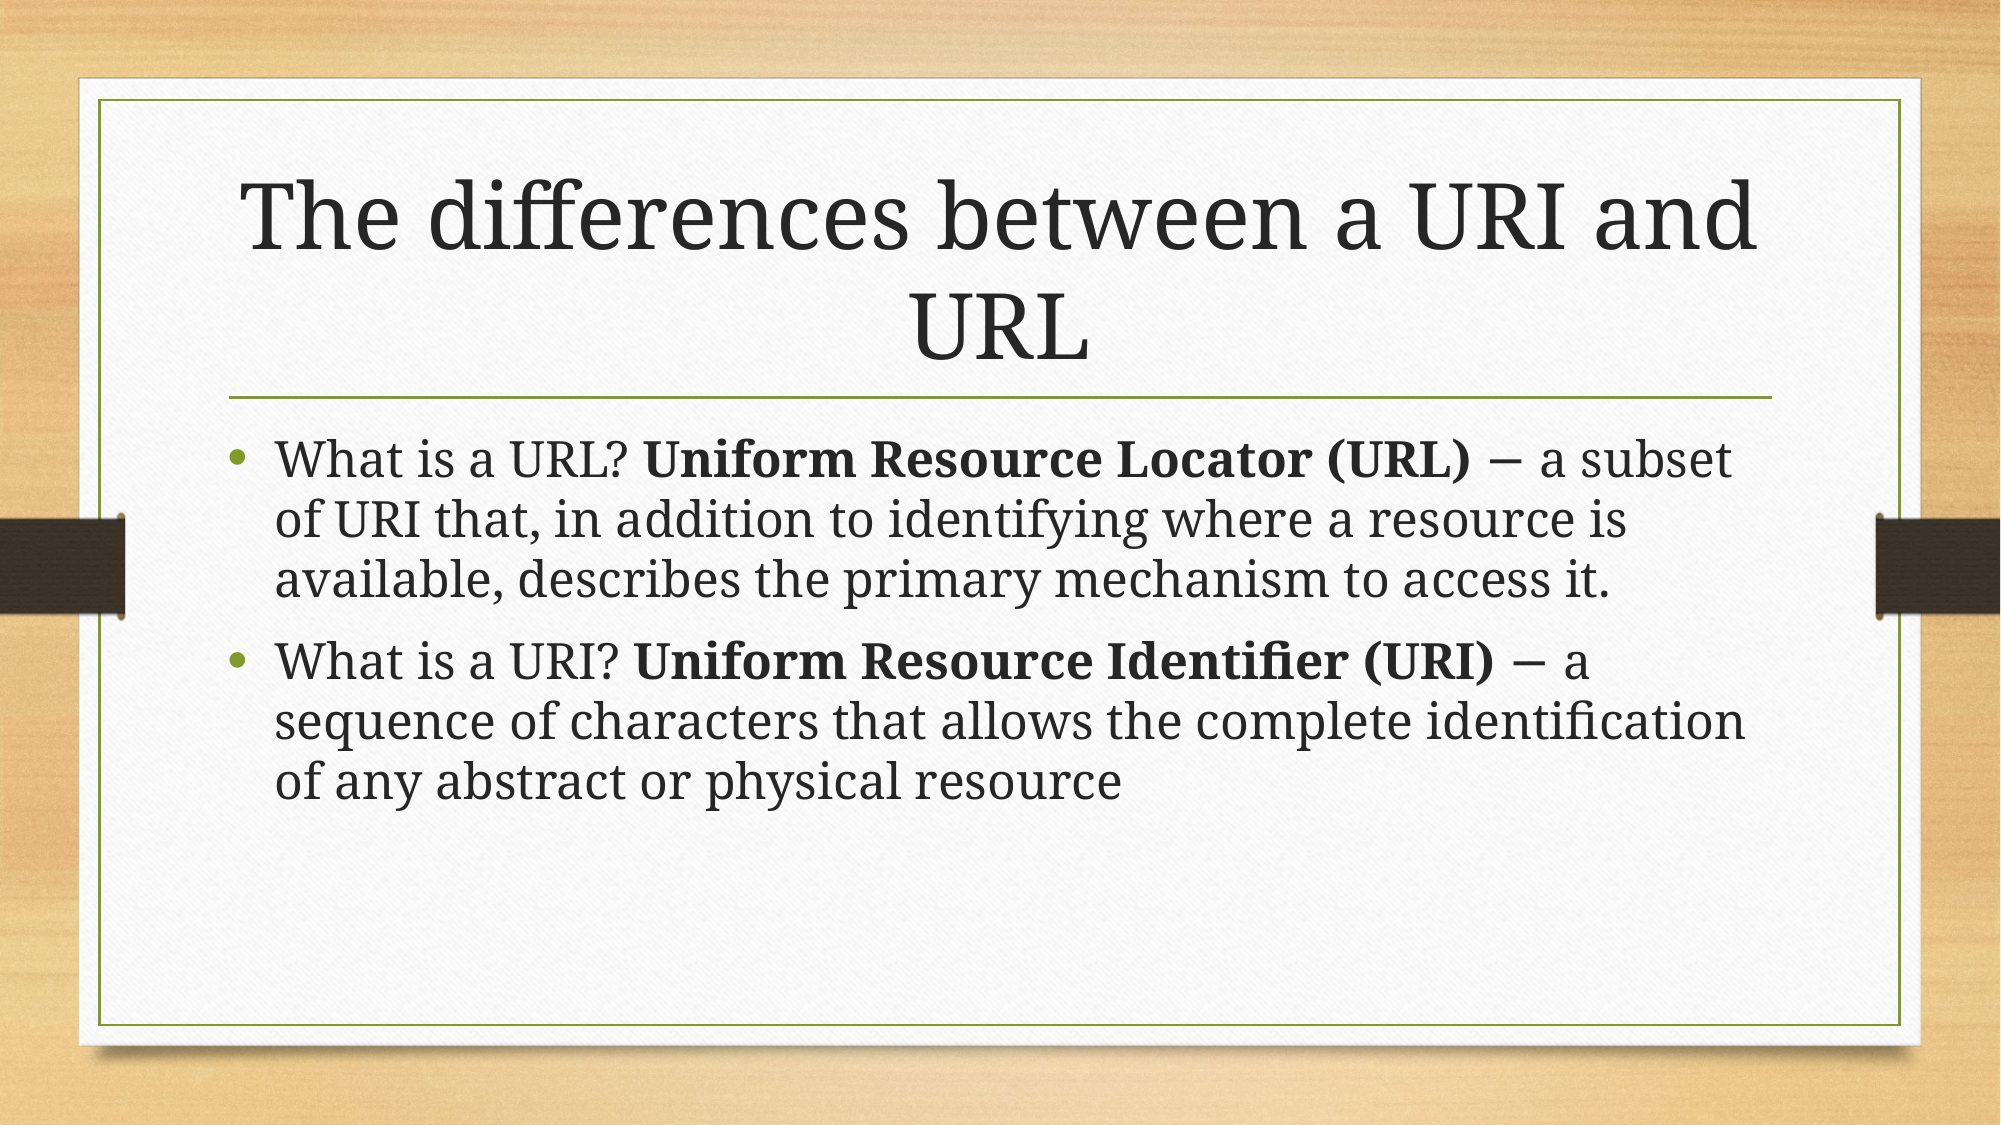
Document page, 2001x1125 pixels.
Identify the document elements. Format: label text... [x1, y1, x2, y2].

picture [0, 0, 2001, 1125]
list What is a URL? Uniform Resource Locator (URL) − a subset of URI that, in addition to identifying where a resource is available, describes the primary mechanism to access it. What is a URI? Uniform Resource Identifier (URI) − a sequence of characters that allows the complete identification of any abstract or physical resource [212, 419, 1788, 964]
title The differences between a URI and URL [212, 161, 1788, 375]
